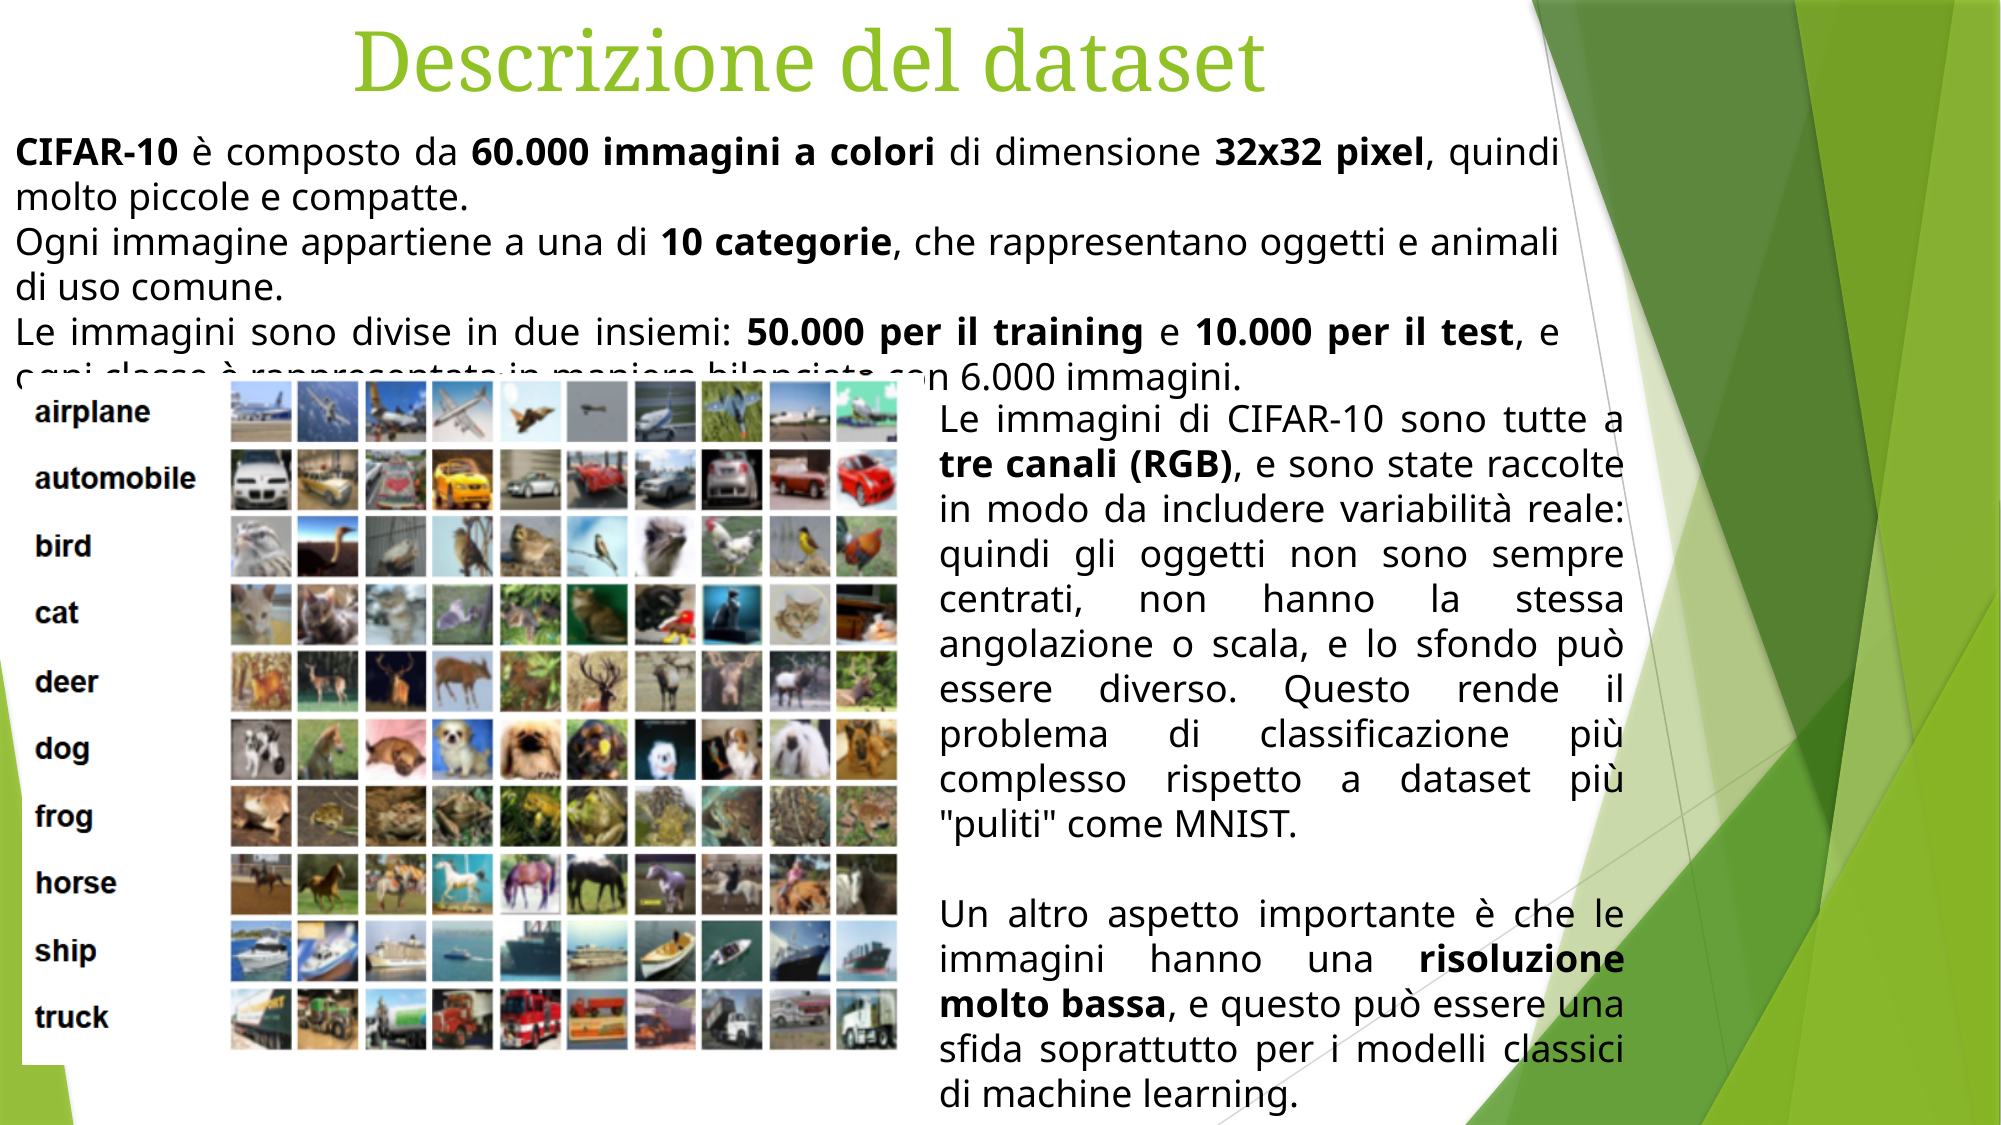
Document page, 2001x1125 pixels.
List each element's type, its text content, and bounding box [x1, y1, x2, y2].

text_box CIFAR-10 è composto da 60.000 immagini a colori di dimensione 32x32 pixel, quindi molto piccole e compatte. Ogni immagine appartiene a una di 10 categorie, che rappresentano oggetti e animali di uso comune. Le immagini sono divise in due insiemi: 50.000 per il training e 10.000 per il test, e ogni classe è rappresentata in maniera bilanciata con 6.000 immagini. [0, 120, 1575, 406]
text_box Le immagini di CIFAR-10 sono tutte a tre canali (RGB), e sono state raccolte in modo da includere variabilità reale: quindi gli oggetti non sono sempre centrati, non hanno la stessa angolazione o scala, e lo sfondo può essere diverso. Questo rende il problema di classificazione più complesso rispetto a dataset più "puliti" come MNIST. Un altro aspetto importante è che le immagini hanno una risoluzione molto bassa, e questo può essere una sfida soprattutto per i modelli classici di machine learning. [924, 387, 1641, 1123]
picture [21, 370, 925, 1065]
title Descrizione del dataset [22, 1, 1598, 215]
